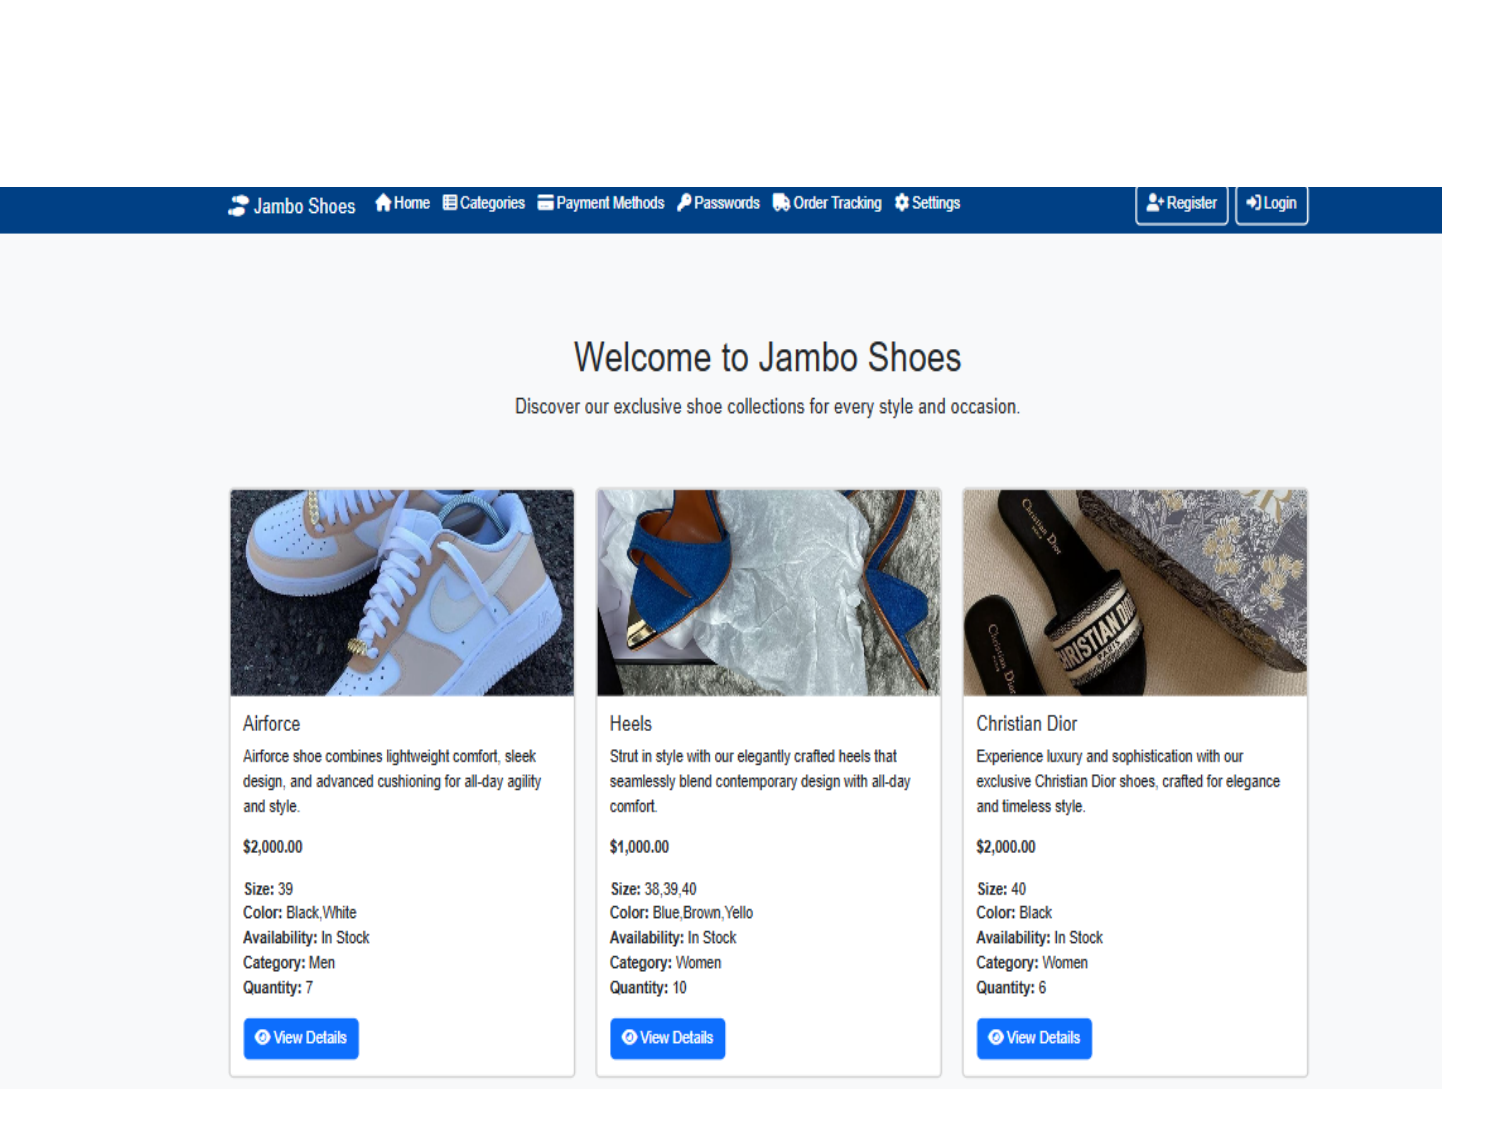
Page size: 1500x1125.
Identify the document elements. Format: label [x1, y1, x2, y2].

picture [0, 187, 1442, 1090]
